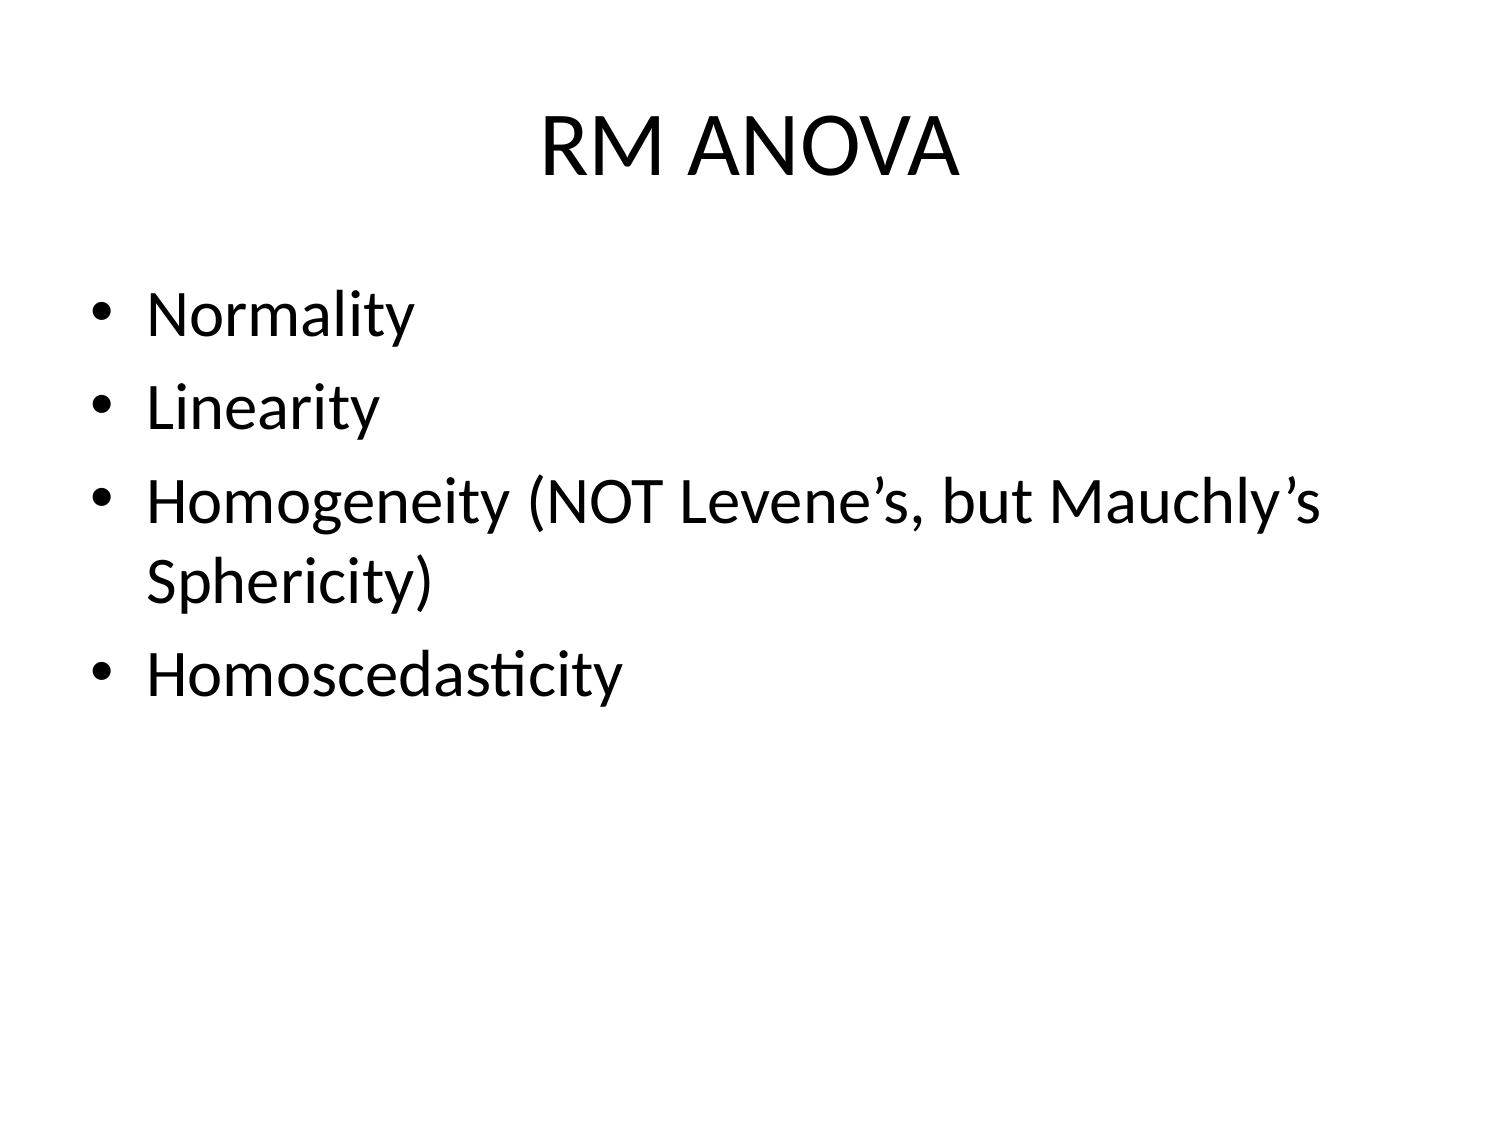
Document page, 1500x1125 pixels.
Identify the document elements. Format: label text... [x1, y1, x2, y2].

list Normality Linearity Homogeneity (NOT Levene’s, but Mauchly’s Sphericity) Homoscedasticity [75, 262, 1425, 1005]
title RM ANOVA [75, 45, 1425, 233]
